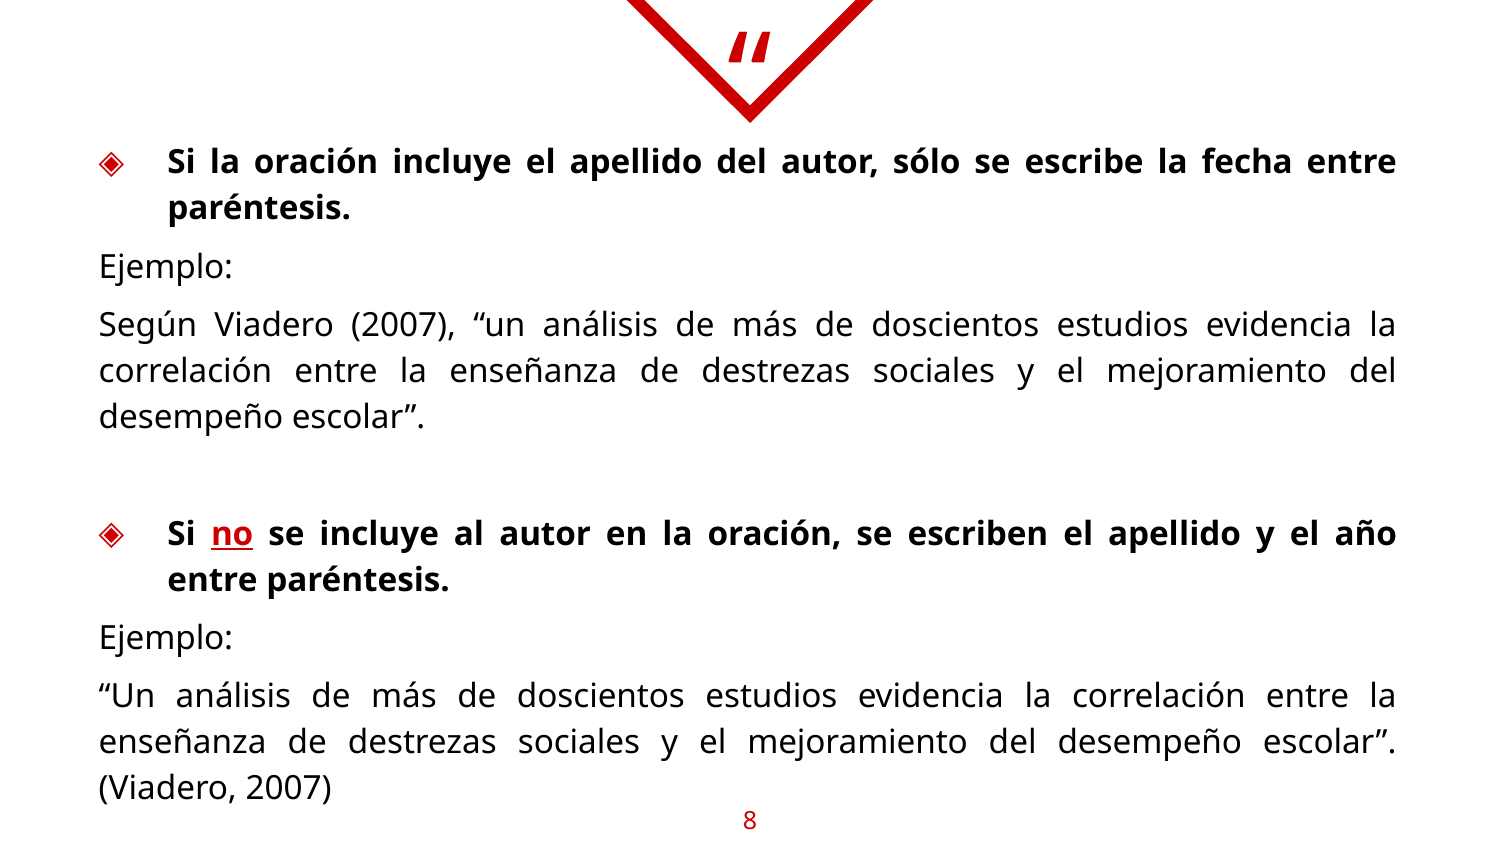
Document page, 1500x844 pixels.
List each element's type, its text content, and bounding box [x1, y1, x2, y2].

slide_number 8 [0, 789, 1500, 844]
text_box Si la oración incluye el apellido del autor, sólo se escribe la fecha entre paréntesis. Ejemplo: Según Viadero (2007), “un análisis de más de doscientos estudios evidencia la correlación entre la enseñanza de destrezas sociales y el mejoramiento del desempeño escolar”. Si no se incluye al autor en la oración, se escriben el apellido y el año entre paréntesis. Ejemplo: “Un análisis de más de doscientos estudios evidencia la correlación entre la enseñanza de destrezas sociales y el mejoramiento del desempeño escolar”. (Viadero, 2007) [77, 119, 1414, 771]
